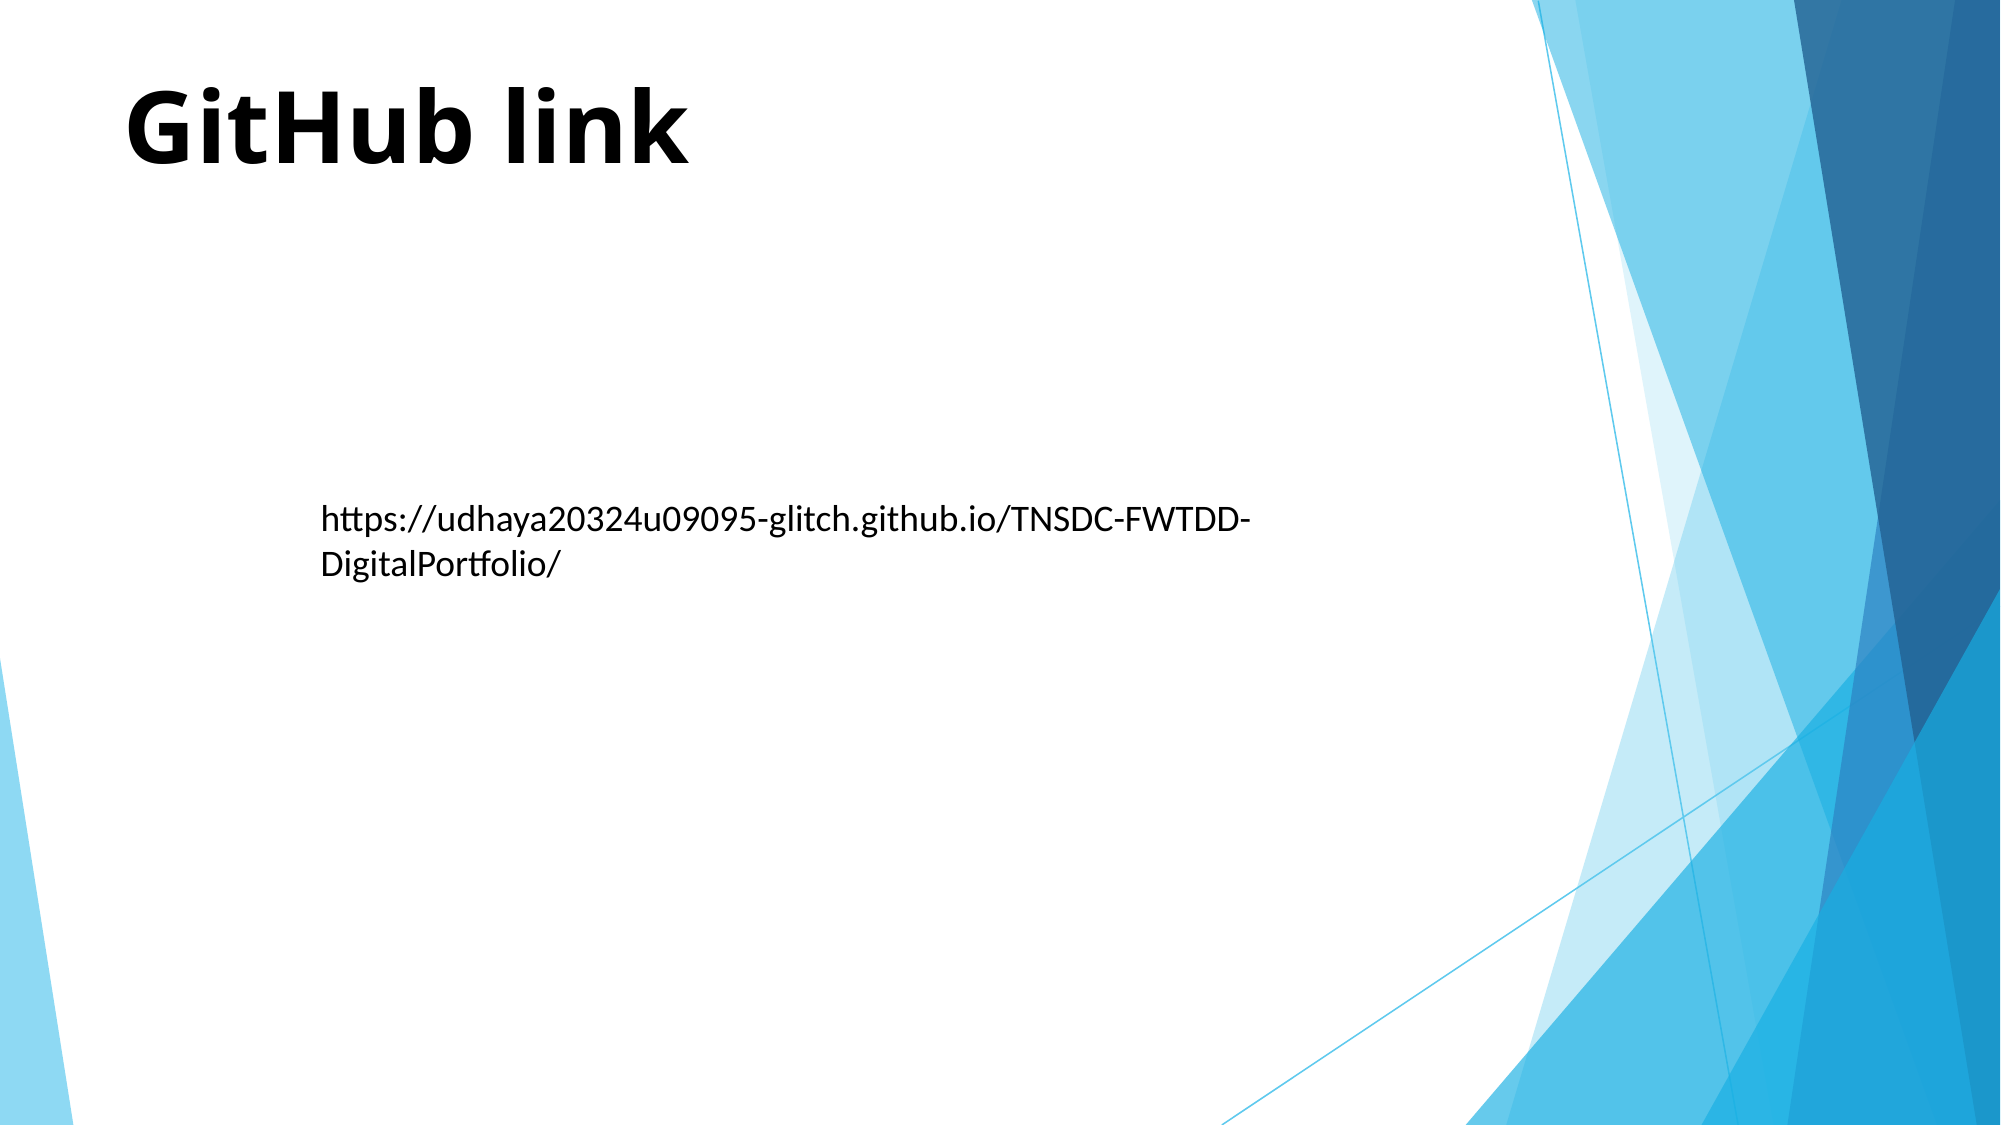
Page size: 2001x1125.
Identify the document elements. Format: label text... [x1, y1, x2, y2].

text_box https://udhaya20324u09095-glitch.github.io/TNSDC-FWTDD-DigitalPortfolio/ [305, 486, 1307, 592]
title GitHub link [123, 63, 1877, 188]
